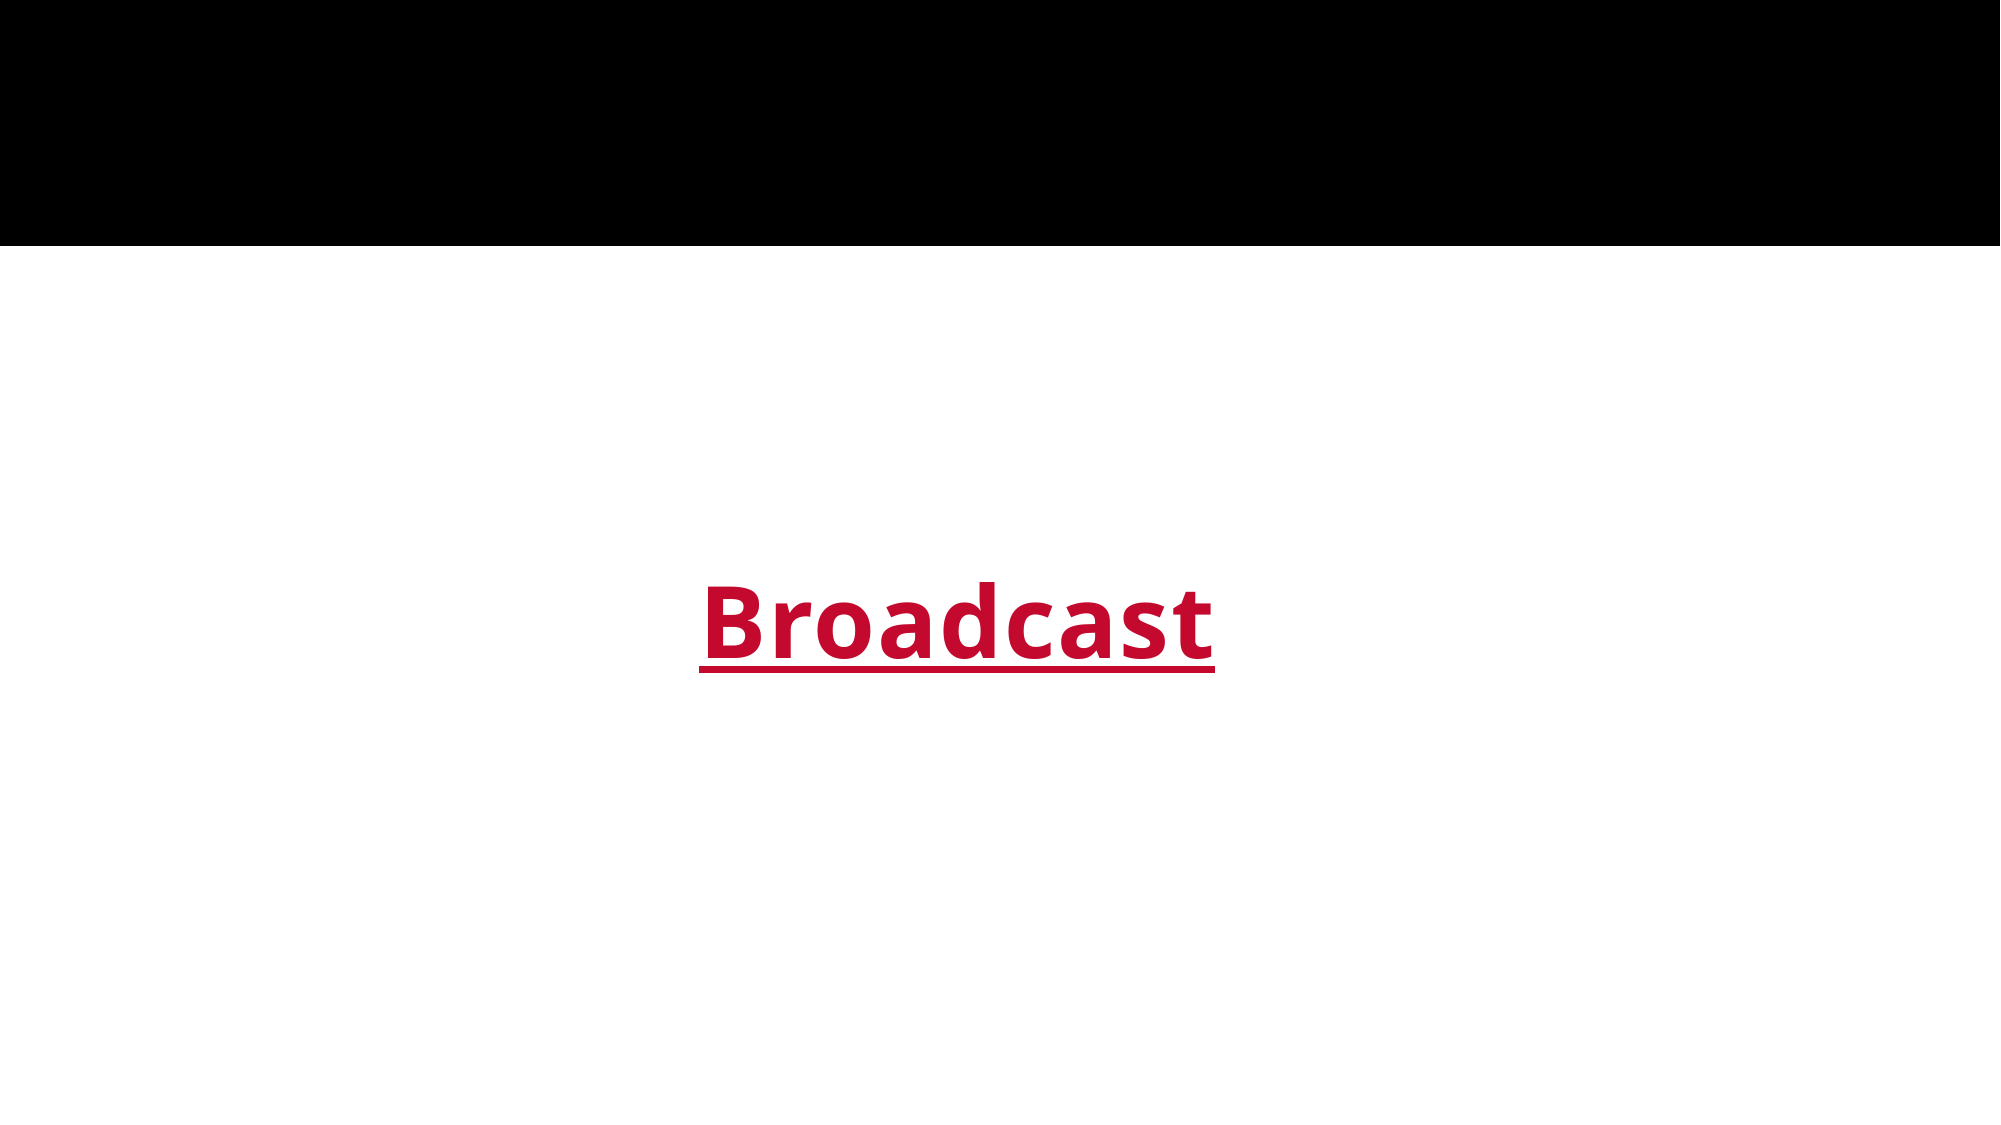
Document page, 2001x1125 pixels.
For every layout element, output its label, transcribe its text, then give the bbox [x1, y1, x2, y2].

title Broadcast [436, 514, 1477, 713]
text_box [0, 0, 2000, 246]
